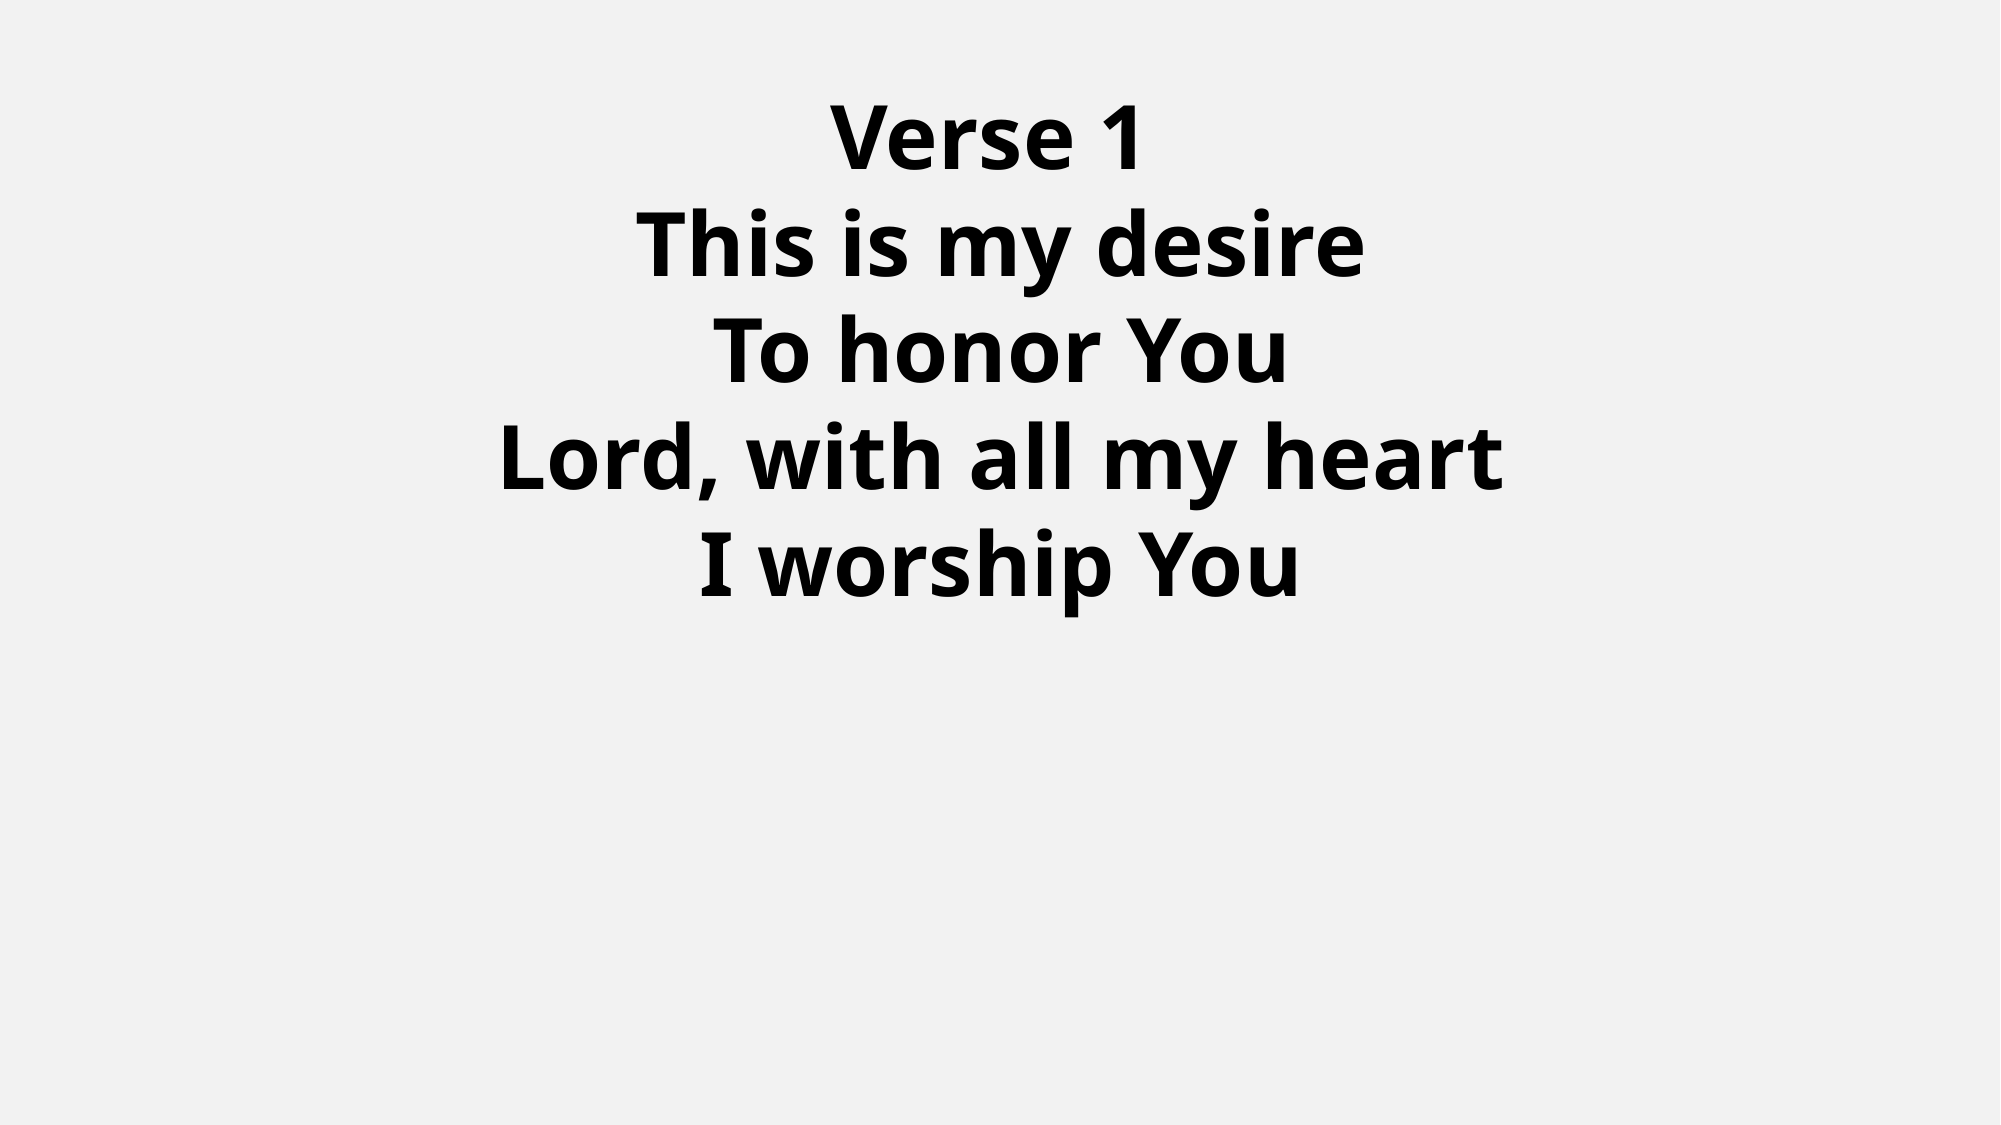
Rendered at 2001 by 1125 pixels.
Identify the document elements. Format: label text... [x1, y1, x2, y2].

subtitle Verse 1 This is my desire To honor You Lord, with all my heart I worship You [50, 60, 1954, 1078]
